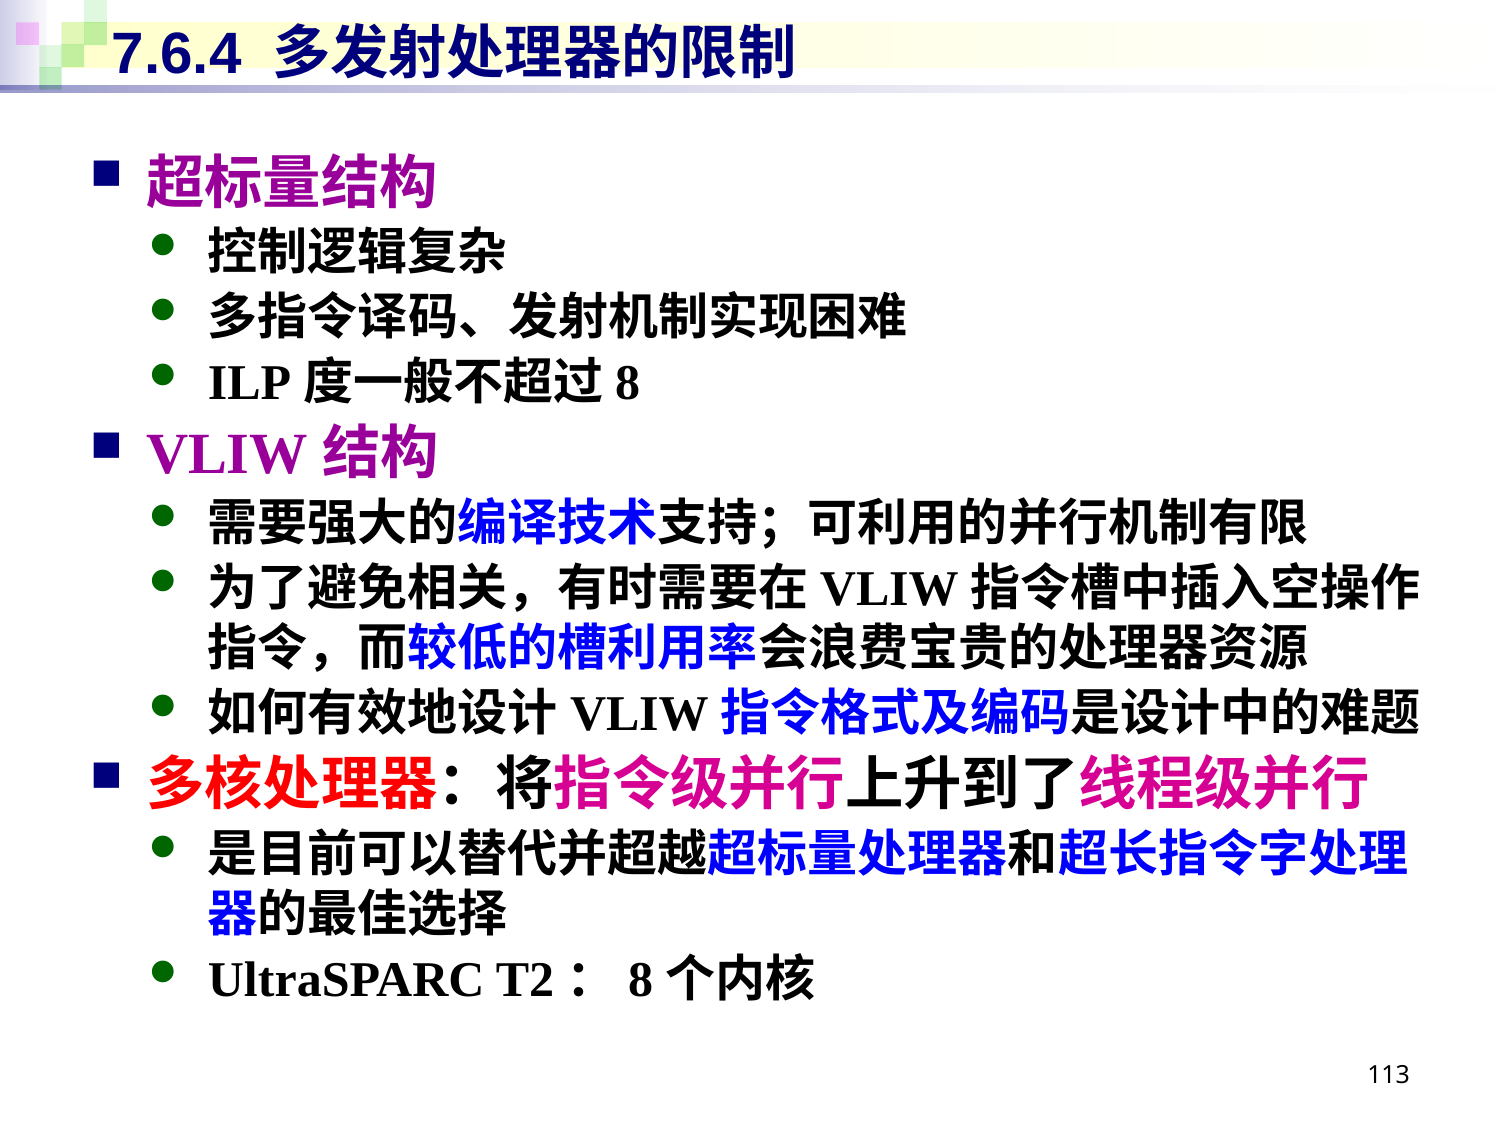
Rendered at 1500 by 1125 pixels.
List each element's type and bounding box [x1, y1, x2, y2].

title [96, 6, 1448, 94]
list [74, 136, 1448, 1048]
slide_number [1074, 1048, 1426, 1101]
